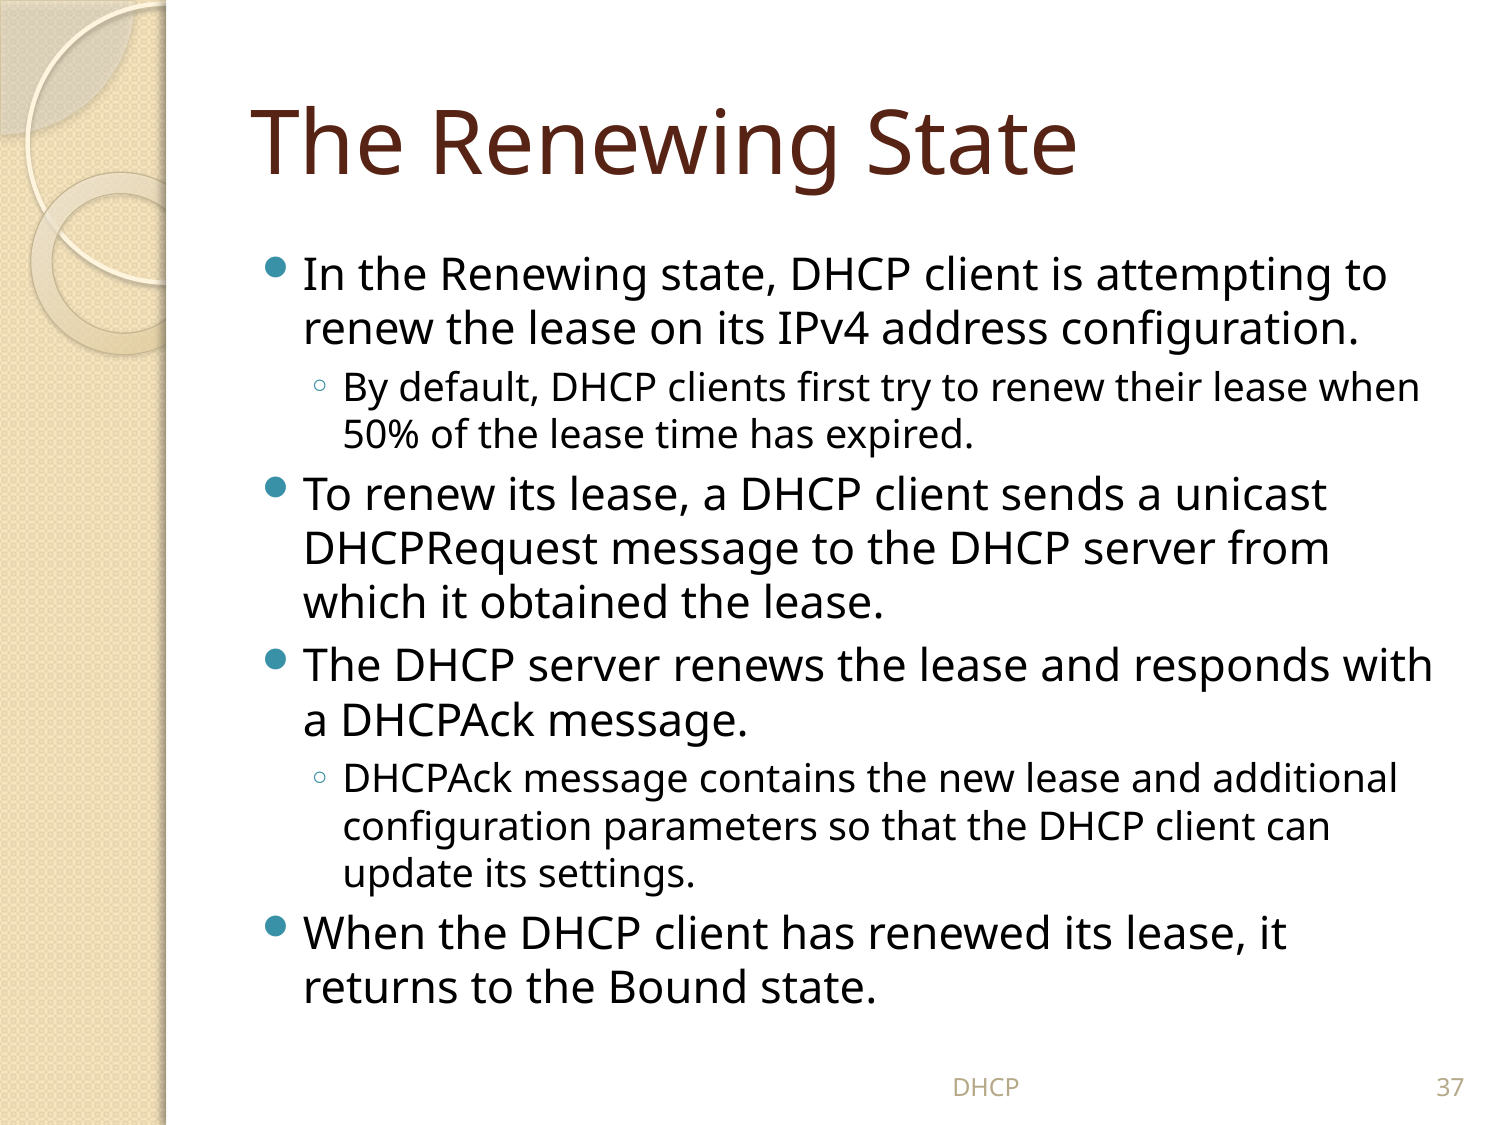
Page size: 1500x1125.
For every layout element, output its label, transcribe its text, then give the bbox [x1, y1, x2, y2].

title The Renewing State [235, 45, 1466, 233]
list In the Renewing state, DHCP client is attempting to renew the lease on its IPv4 address configuration. By default, DHCP clients first try to renew their lease when 50% of the lease time has expired. To renew its lease, a DHCP client sends a unicast DHCPRequest message to the DHCP server from which it obtained the lease. The DHCP server renews the lease and responds with a DHCPAck message. DHCPAck message contains the new lease and additional configuration parameters so that the DHCP client can update its settings. When the DHCP client has renewed its lease, it returns to the Bound state. [235, 237, 1466, 1025]
footer DHCP [937, 1034, 1413, 1113]
slide_number 37 [1413, 1034, 1488, 1113]
